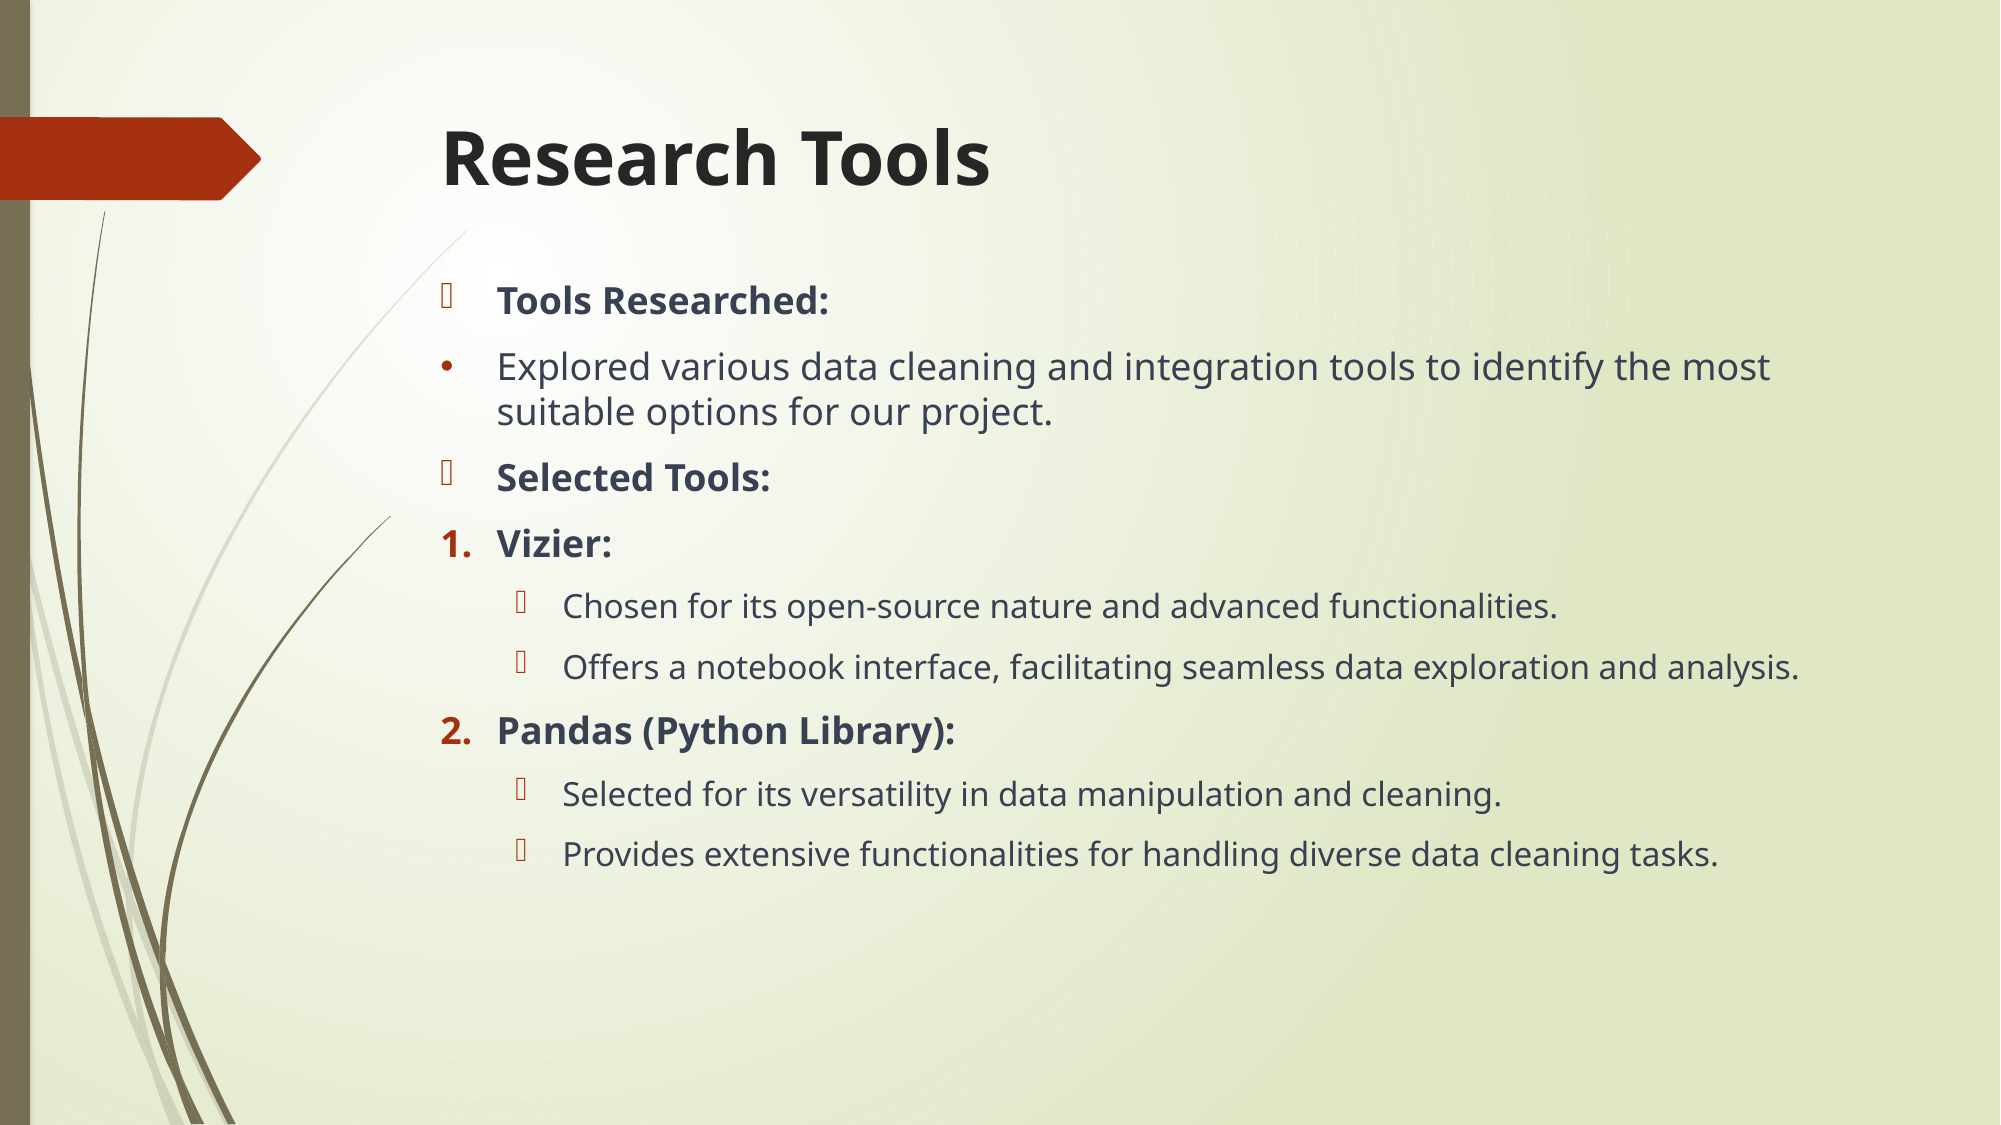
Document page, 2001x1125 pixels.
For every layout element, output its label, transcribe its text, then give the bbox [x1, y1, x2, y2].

list Tools Researched: Explored various data cleaning and integration tools to identify the most suitable options for our project. Selected Tools: Vizier: Chosen for its open-source nature and advanced functionalities. Offers a notebook interface, facilitating seamless data exploration and analysis. Pandas (Python Library): Selected for its versatility in data manipulation and cleaning. Provides extensive functionalities for handling diverse data cleaning tasks. [425, 269, 1888, 970]
title Research Tools [425, 102, 1888, 269]
